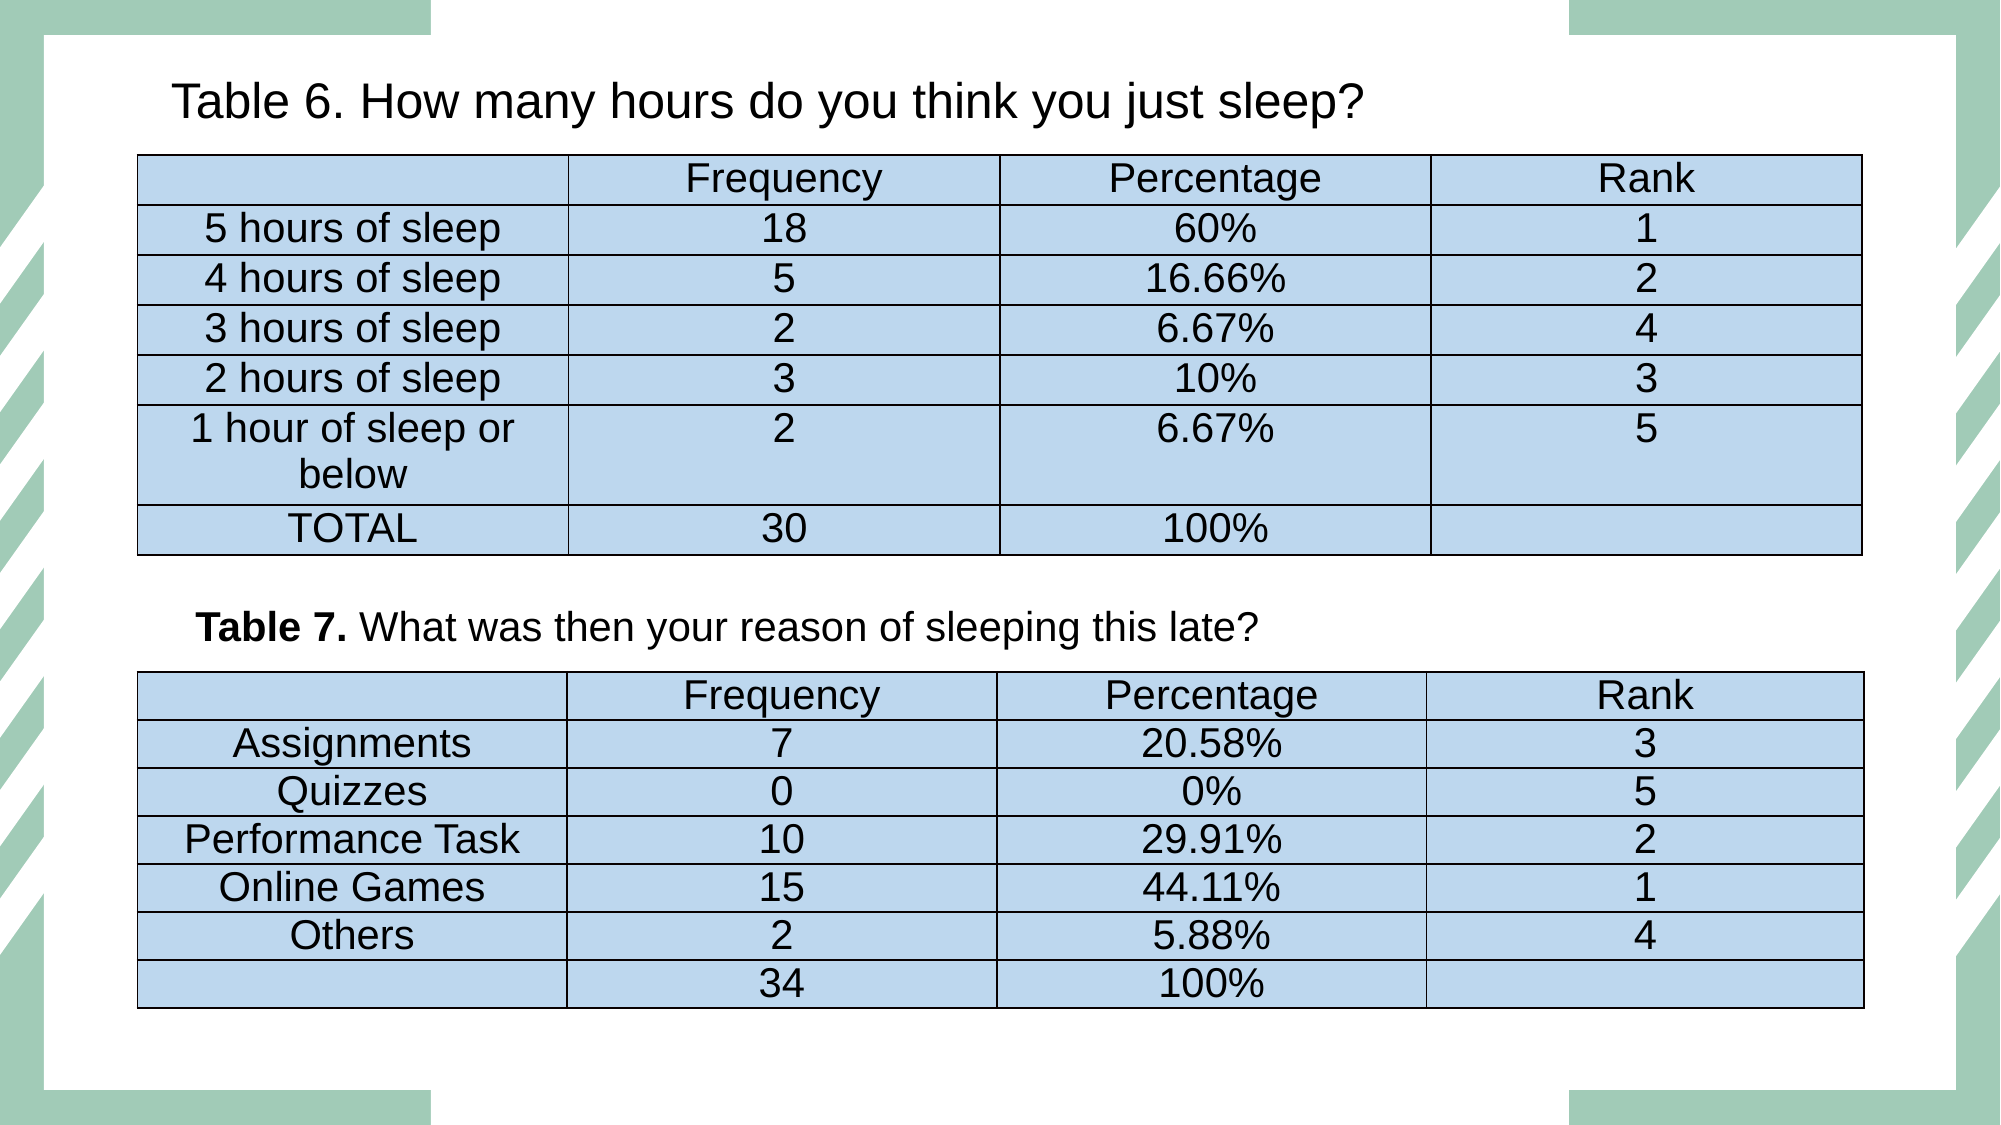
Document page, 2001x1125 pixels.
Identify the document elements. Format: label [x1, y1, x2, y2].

text_box [0, 0, 2000, 1125]
